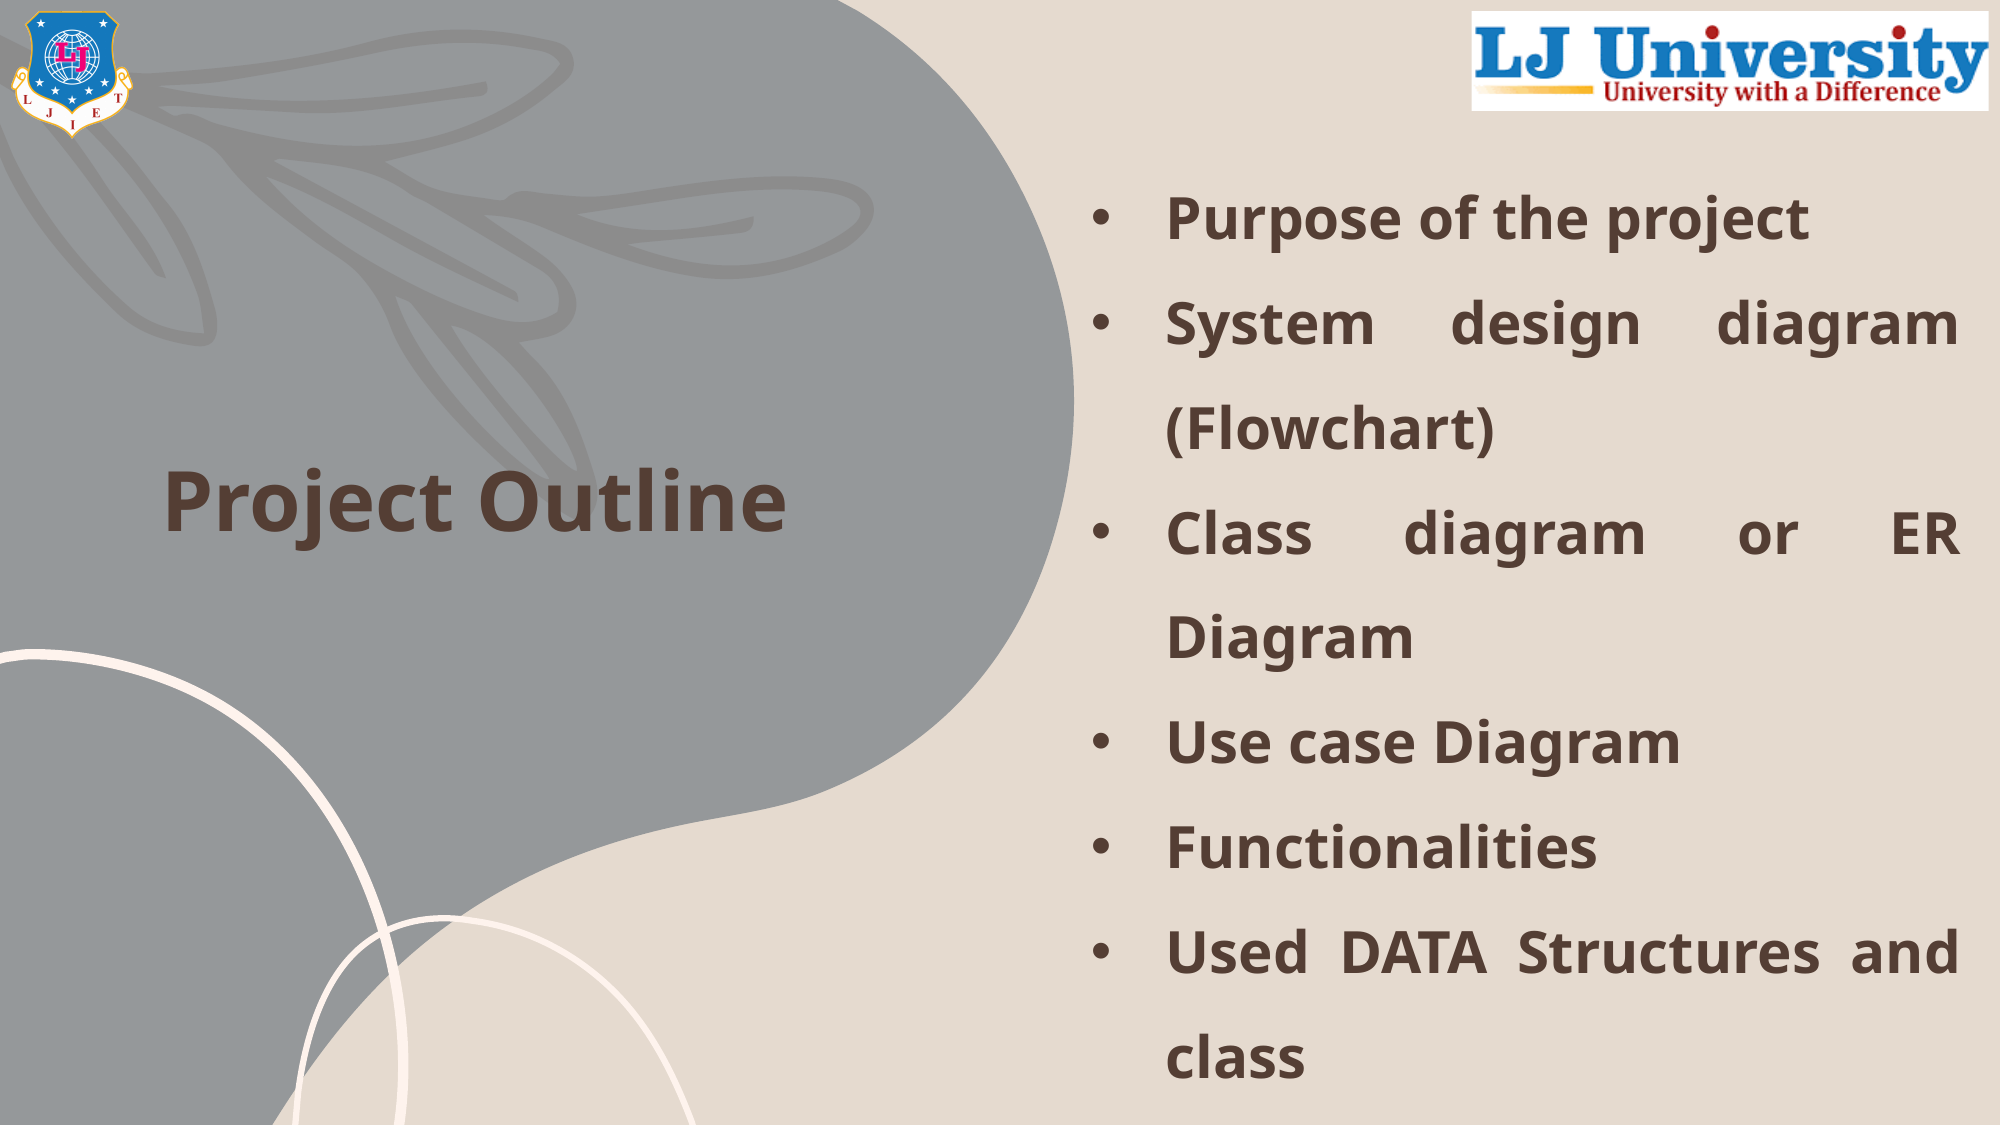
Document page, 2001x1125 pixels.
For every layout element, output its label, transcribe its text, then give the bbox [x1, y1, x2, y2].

text_box Purpose of the project System design diagram (Flowchart) Class diagram or ER Diagram Use case Diagram Functionalities Used DATA Structures and class Tools used Merits & Demerits Future Scope [1076, 138, 1976, 1125]
picture [11, 11, 133, 139]
title Project Outline [146, 391, 874, 617]
picture [1471, 11, 1989, 111]
